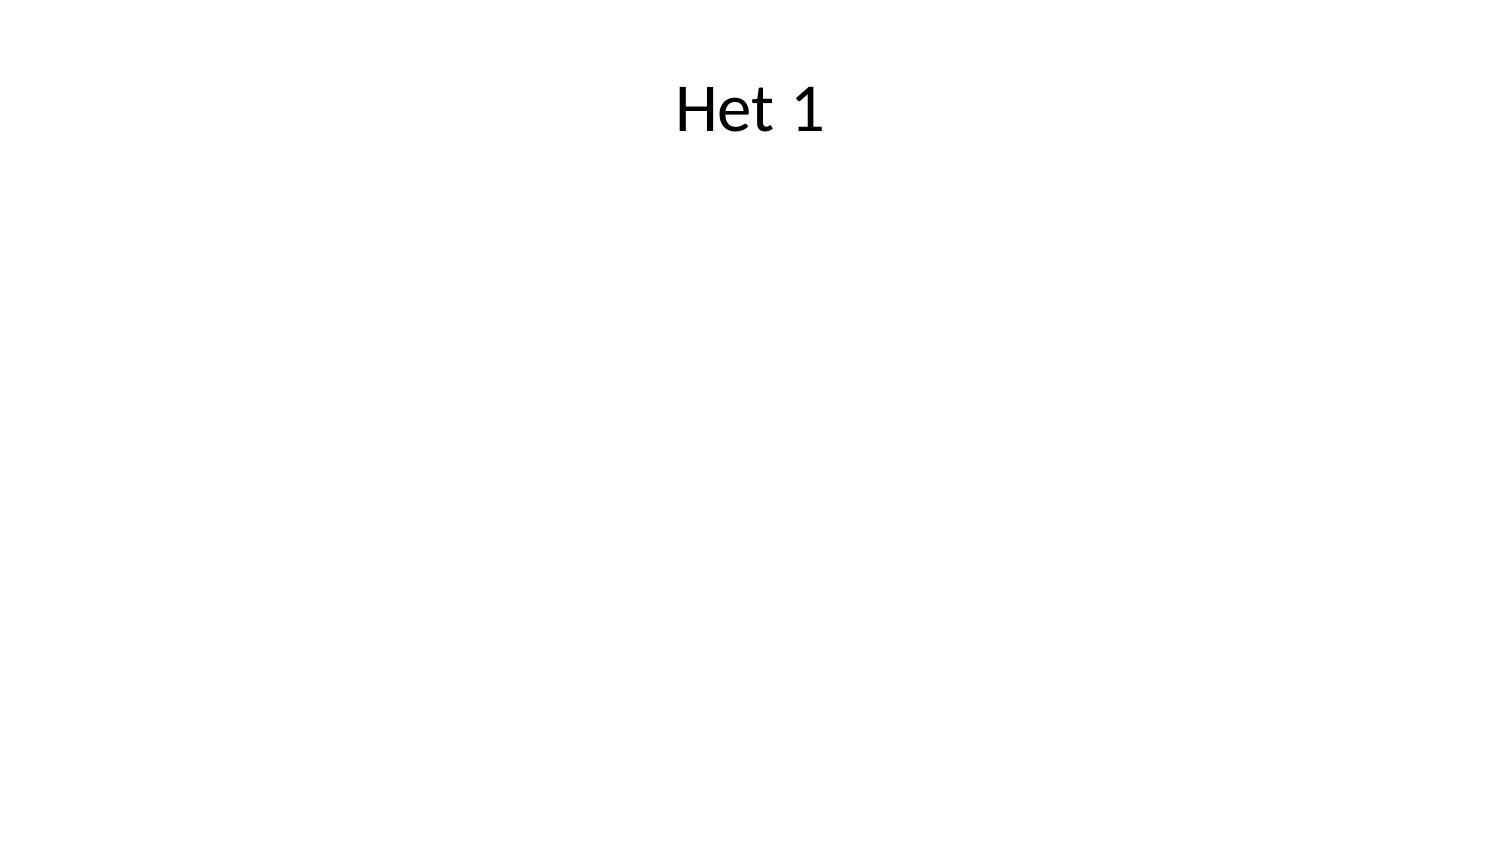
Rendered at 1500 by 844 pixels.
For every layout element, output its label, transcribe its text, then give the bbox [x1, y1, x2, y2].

title Het 1 [75, 33, 1425, 175]
